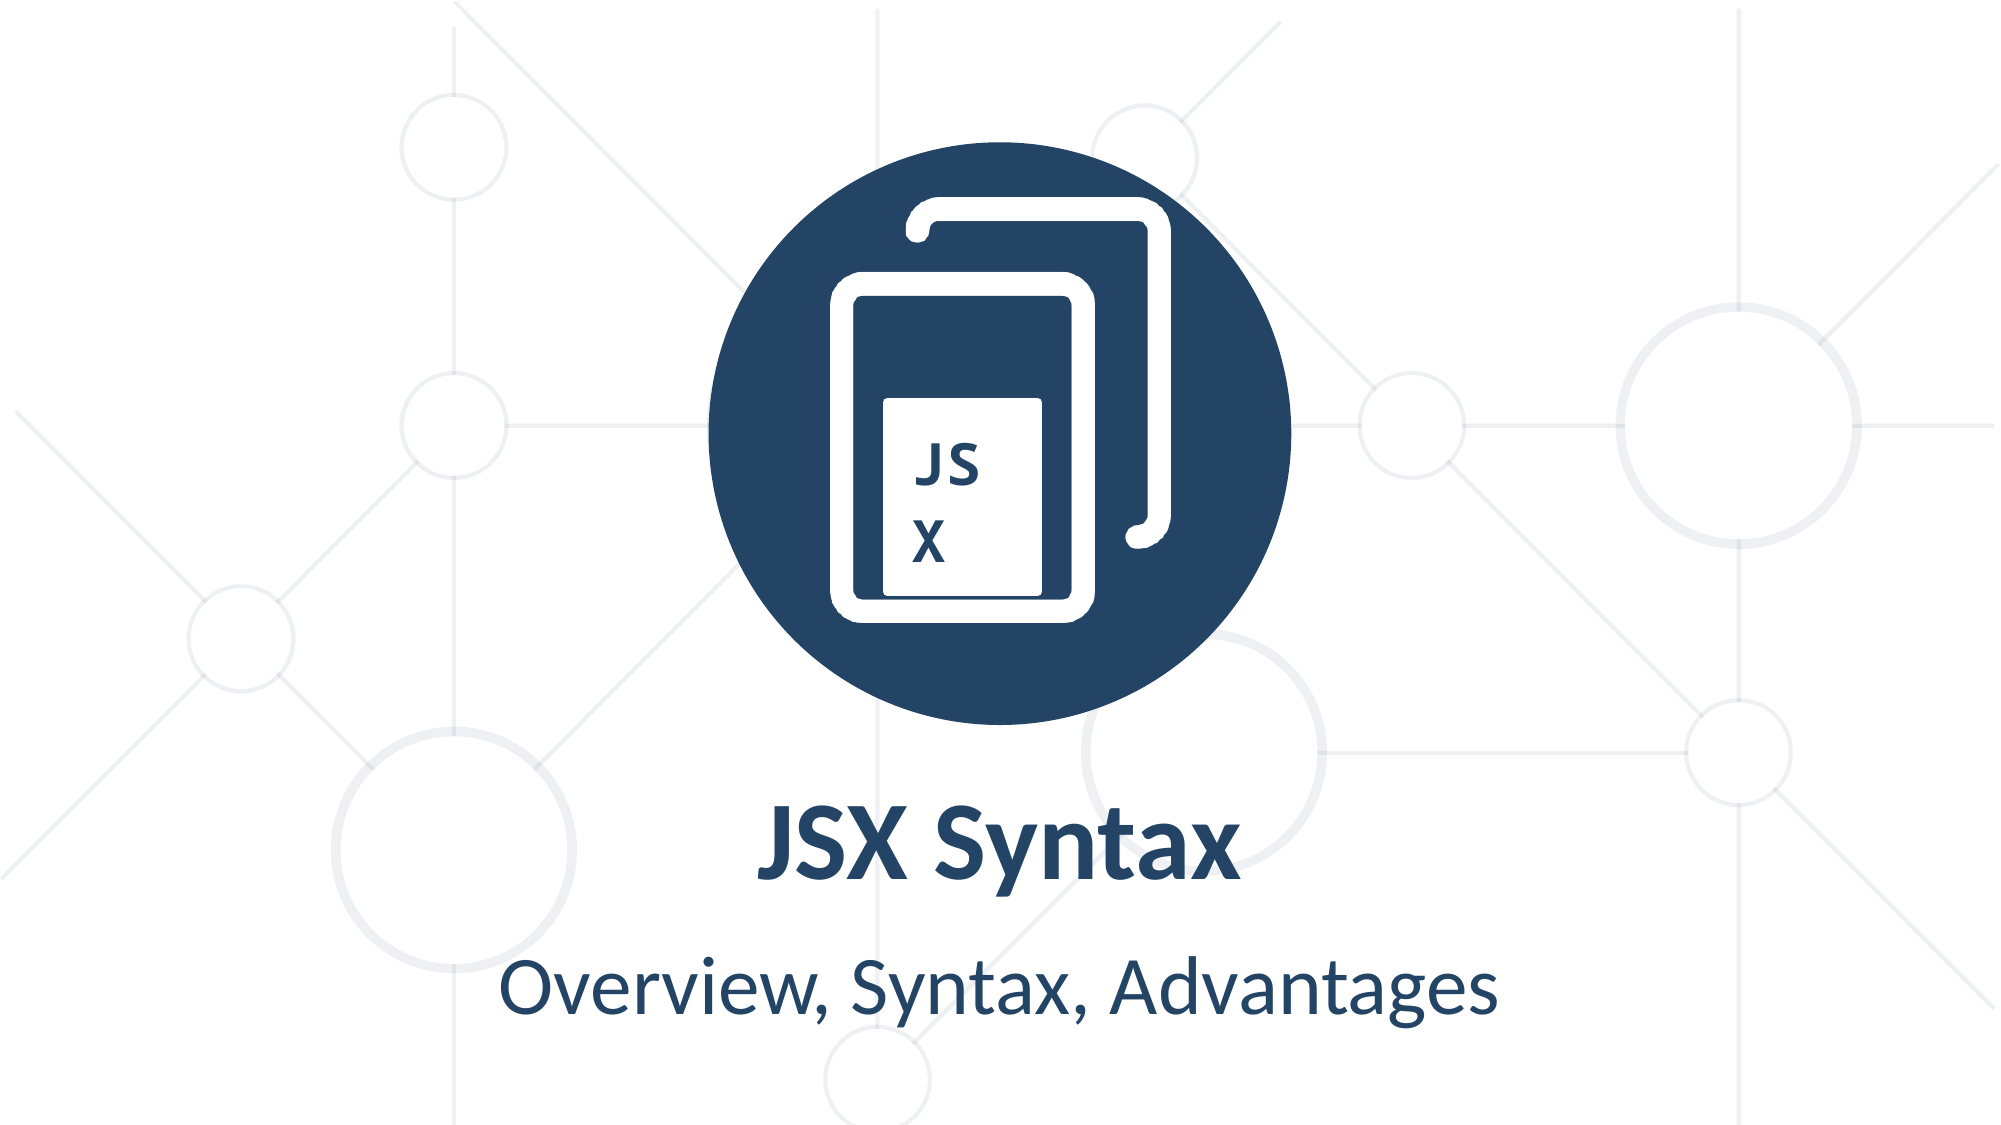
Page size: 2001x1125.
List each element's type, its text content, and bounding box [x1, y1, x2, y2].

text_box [787, 197, 1213, 624]
title JSX Syntax [100, 771, 1900, 898]
subtitle Overview, Syntax, Advantages [100, 916, 1900, 1043]
